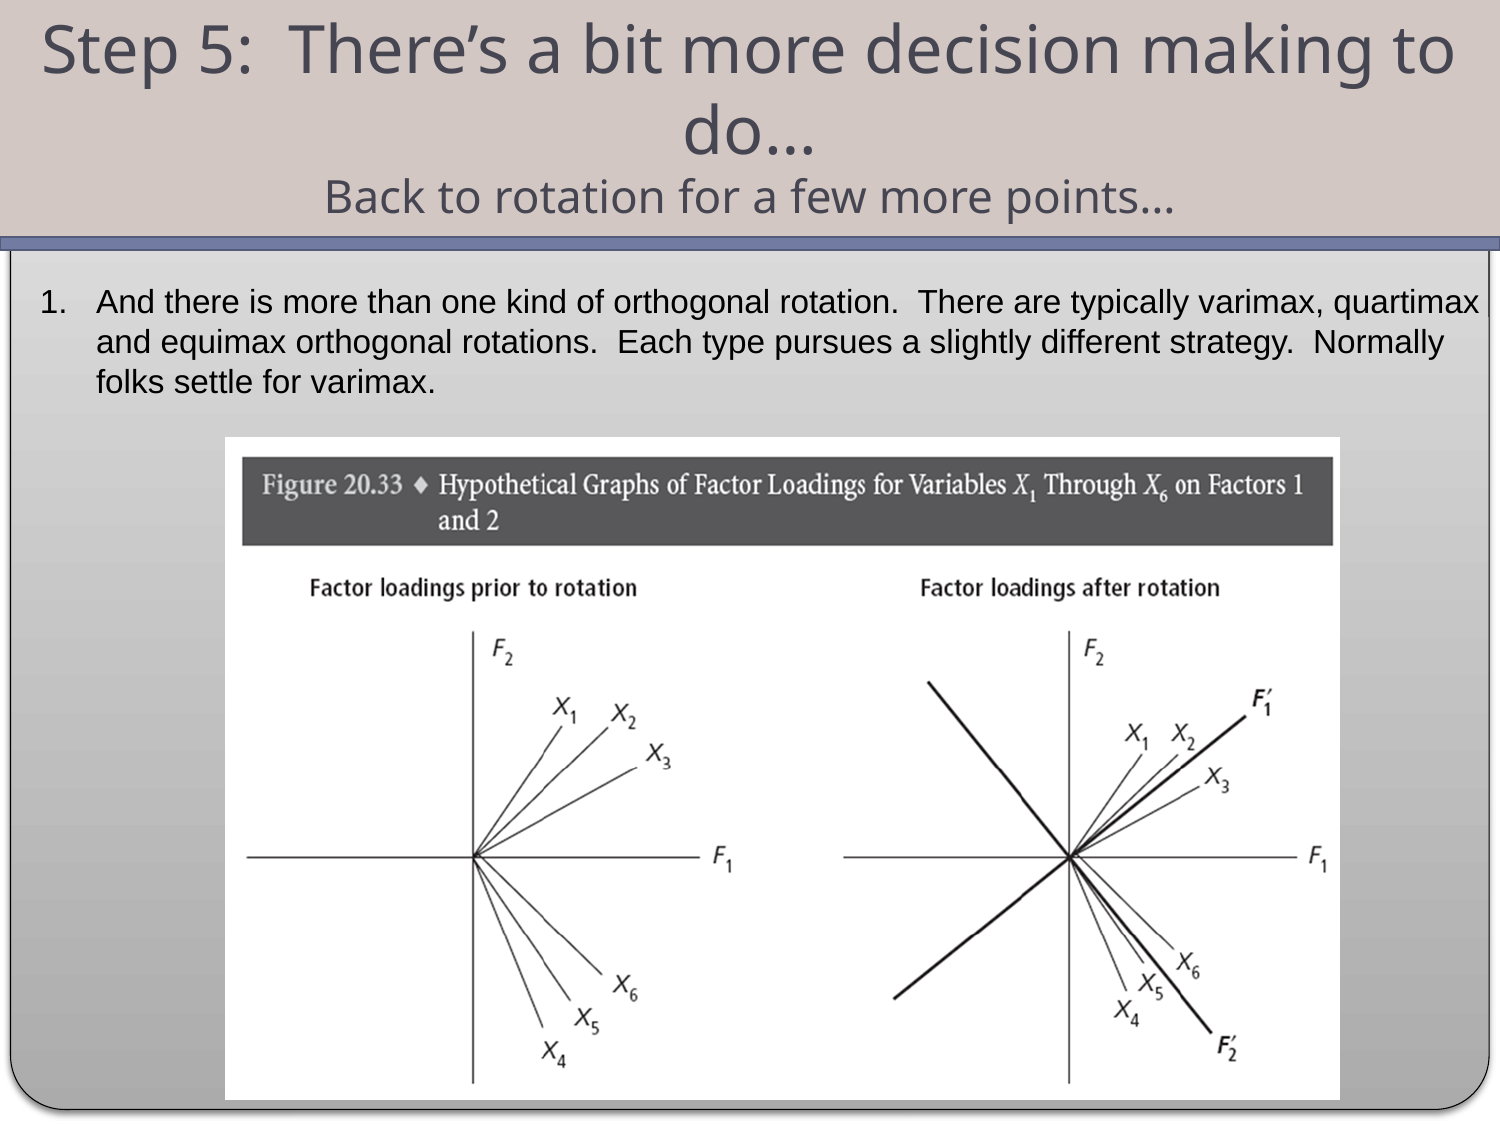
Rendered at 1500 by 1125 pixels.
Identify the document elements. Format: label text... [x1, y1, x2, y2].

text_box And there is more than one kind of orthogonal rotation. There are typically varimax, quartimax and equimax orthogonal rotations. Each type pursues a slightly different strategy. Normally folks settle for varimax. [24, 272, 1500, 607]
text_box Step 5: There’s a bit more decision making to do… Back to rotation for a few more points… [0, 0, 1500, 236]
picture [224, 437, 1340, 1101]
text_box [0, 236, 1500, 251]
